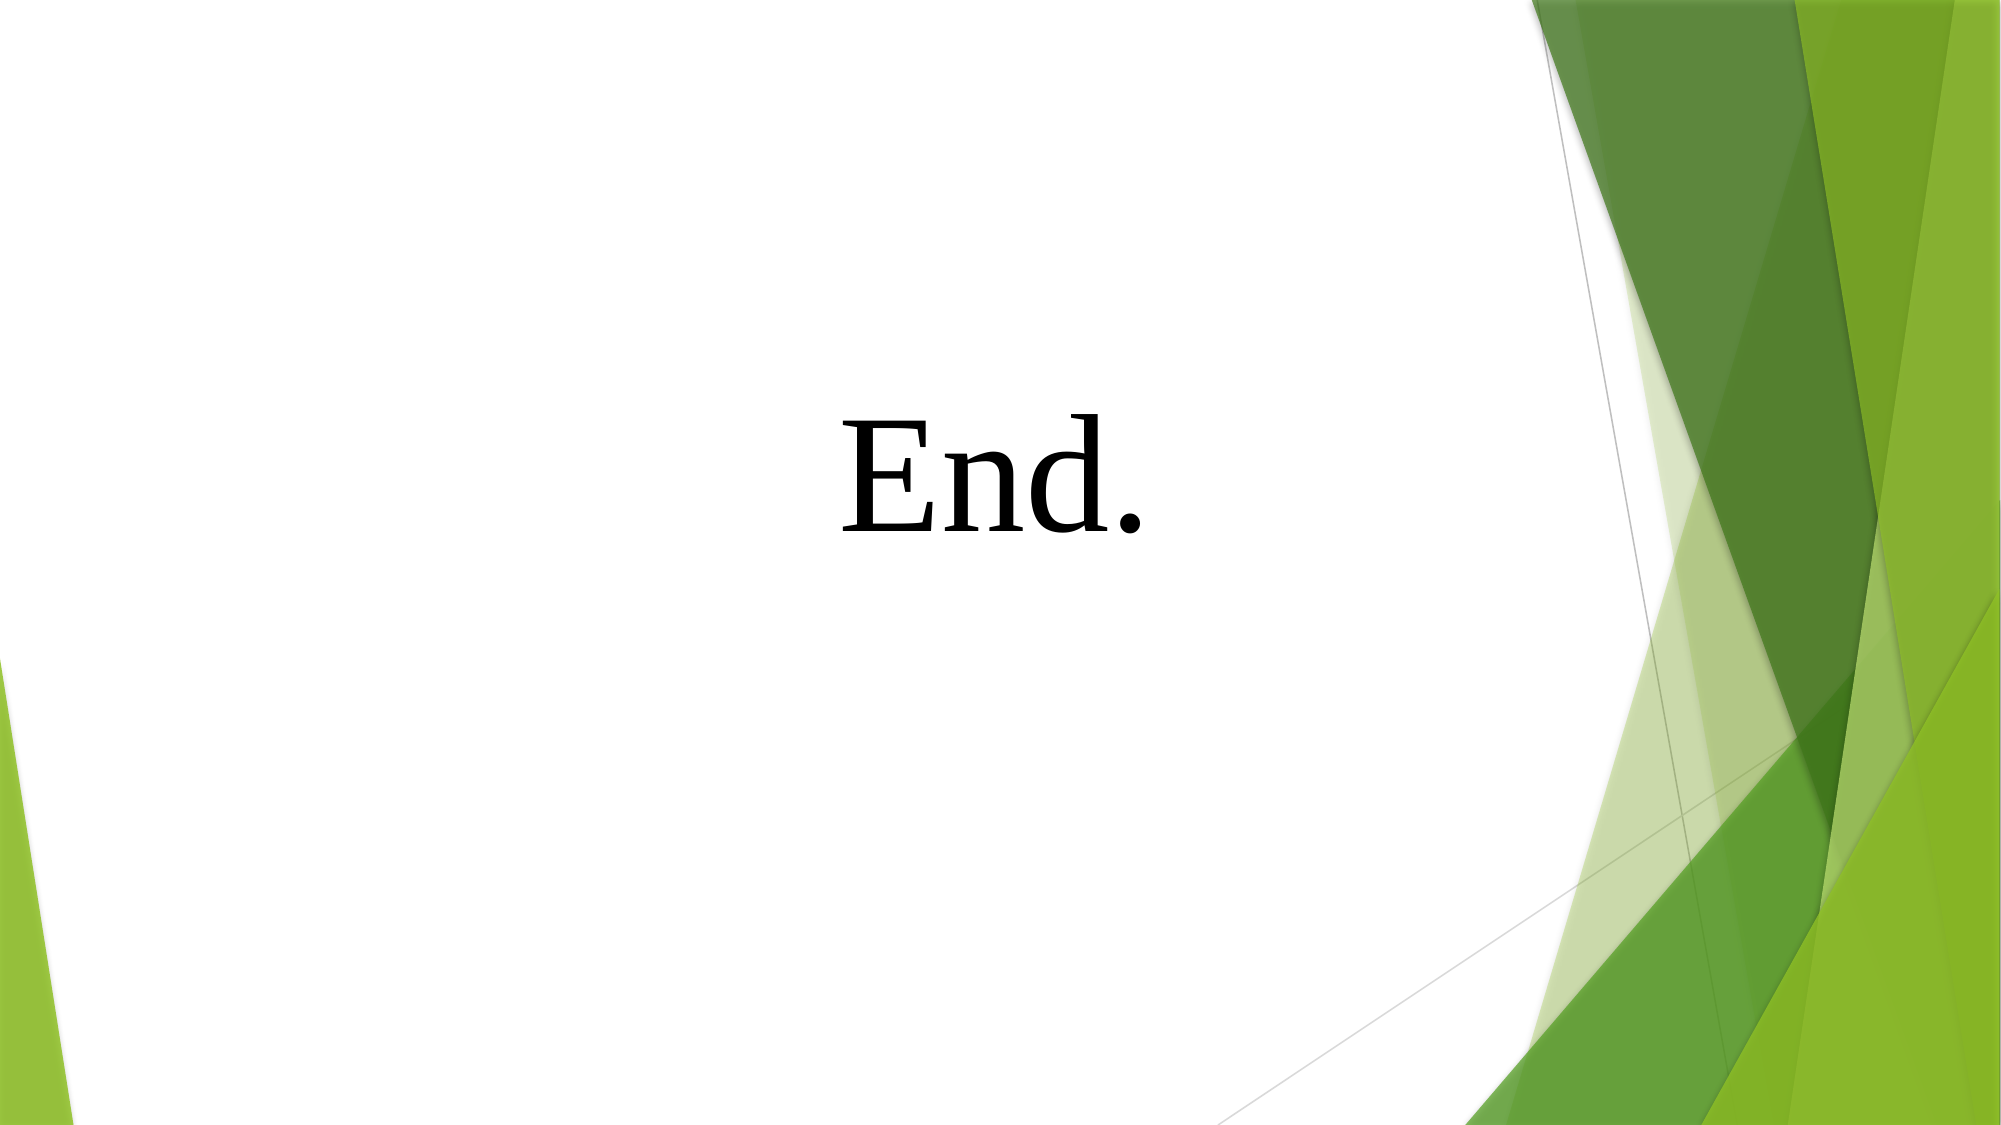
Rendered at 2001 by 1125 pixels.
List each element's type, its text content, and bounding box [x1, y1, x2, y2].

text_box End. [133, 355, 1858, 573]
